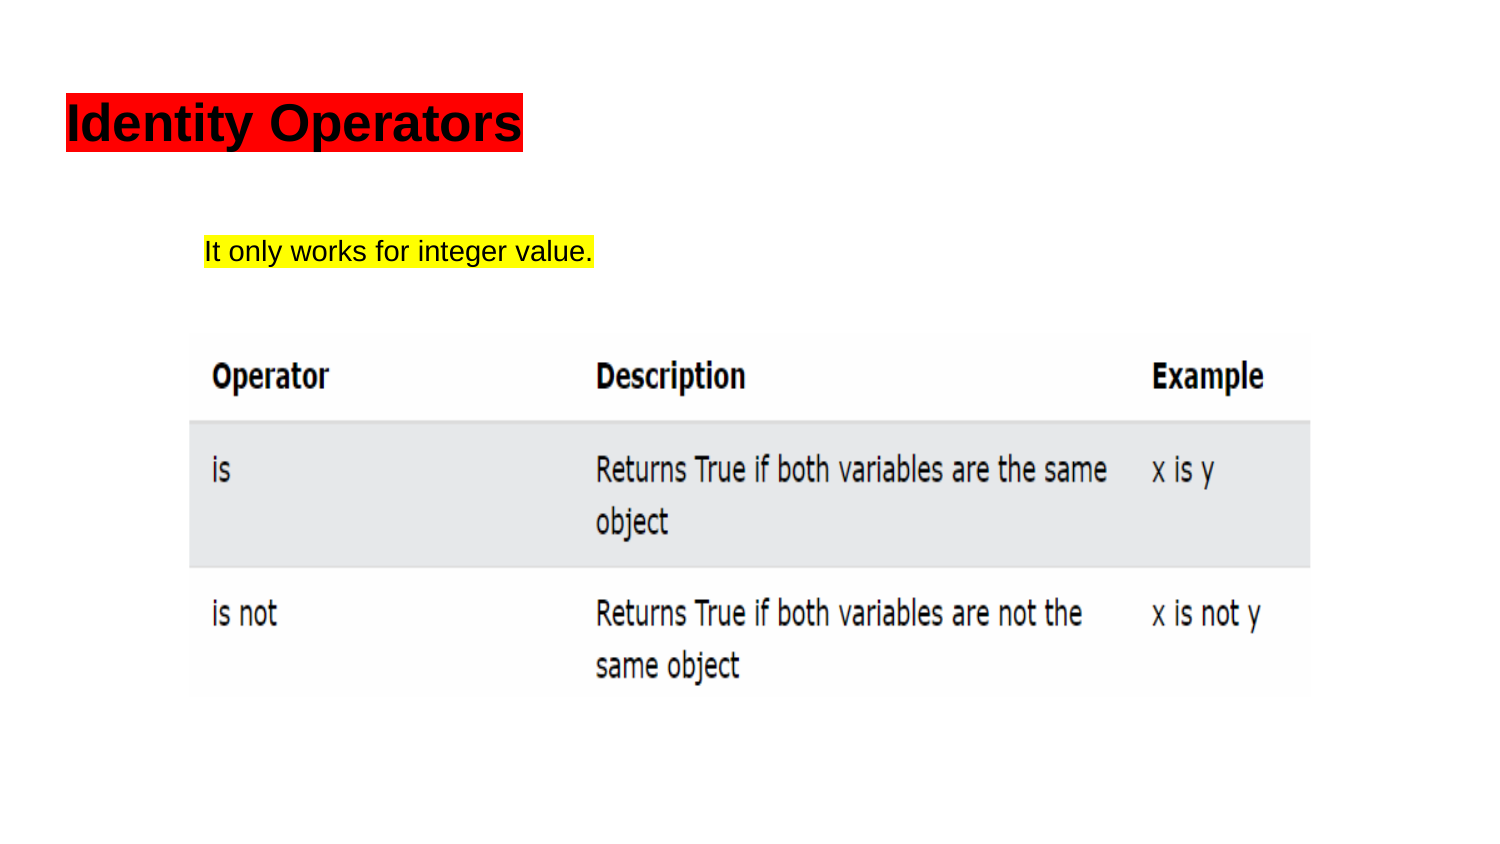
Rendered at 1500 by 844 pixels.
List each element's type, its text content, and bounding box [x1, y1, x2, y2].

text_box It only works for integer value. [189, 225, 1275, 275]
picture [189, 333, 1311, 697]
title Identity Operators [51, 72, 1449, 167]
